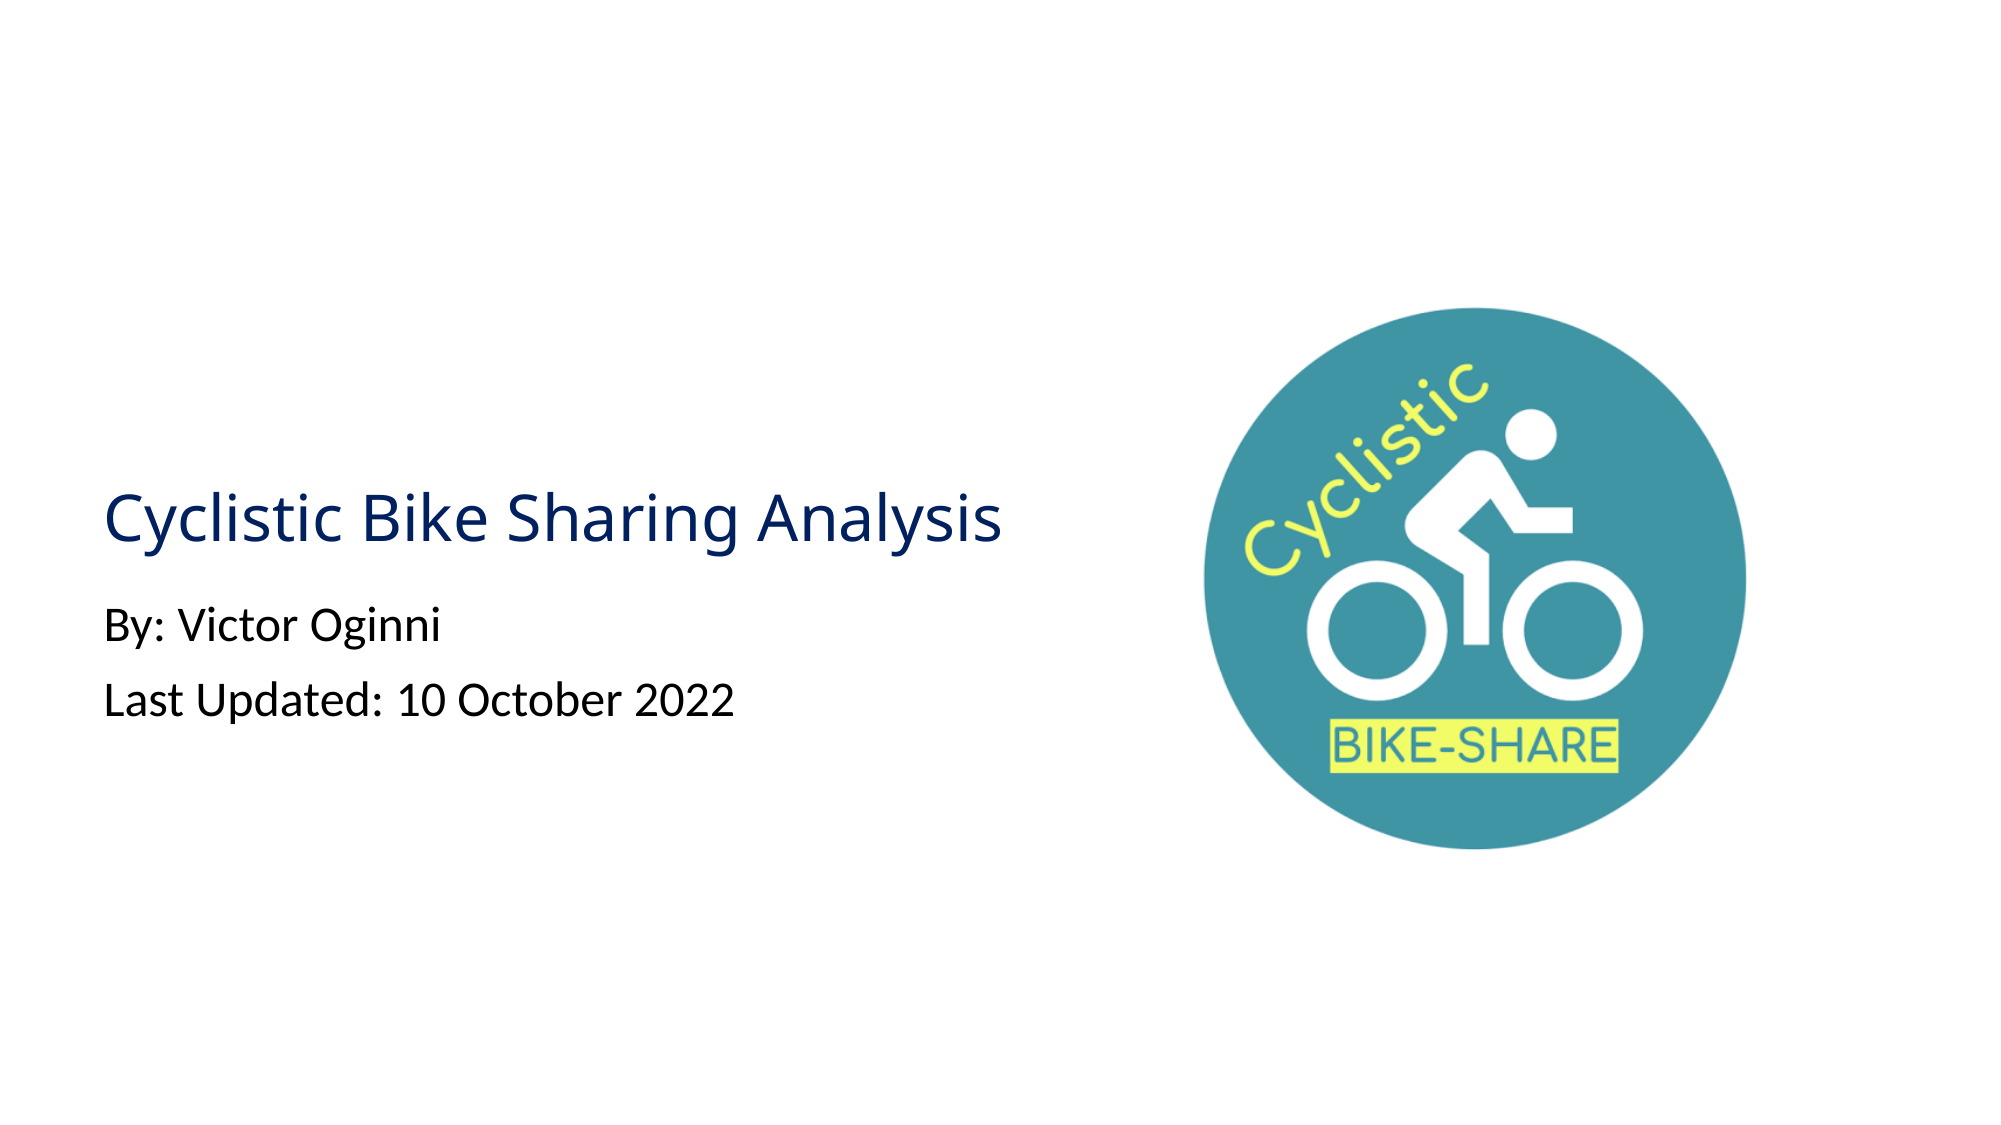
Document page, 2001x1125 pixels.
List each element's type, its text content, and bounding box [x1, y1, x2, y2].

subtitle By: Victor Oginni Last Updated: 10 October 2022 [88, 590, 1129, 744]
title Cyclistic Bike Sharing Analysis [88, 409, 1030, 563]
picture [1129, 285, 1816, 896]
